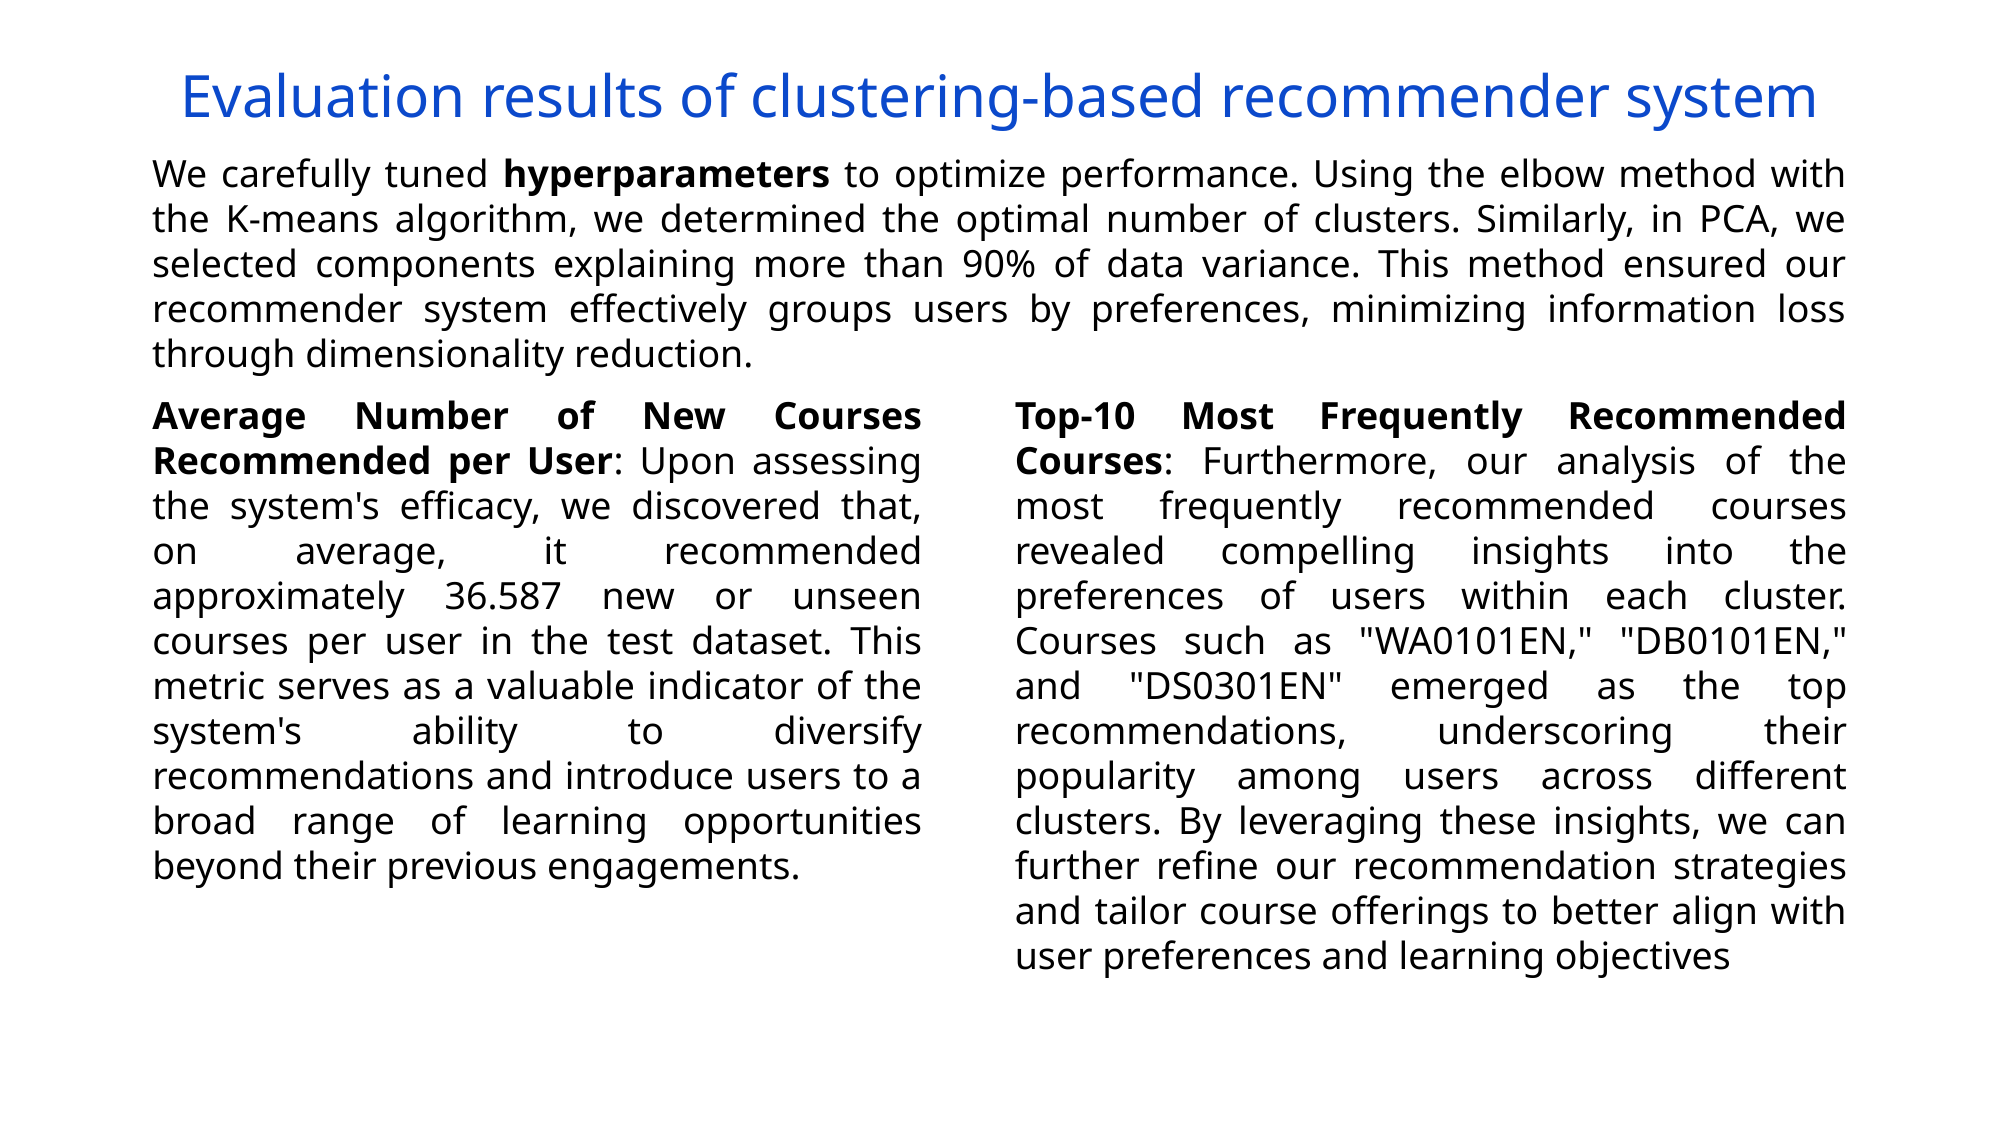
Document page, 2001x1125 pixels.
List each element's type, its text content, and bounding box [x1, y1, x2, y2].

text_box Top-10 Most Frequently Recommended Courses: Furthermore, our analysis of the most frequently recommended courses revealed compelling insights into the preferences of users within each cluster. Courses such as "WA0101EN," "DB0101EN," and "DS0301EN" emerged as the top recommendations, underscoring their popularity among users across different clusters. By leveraging these insights, we can further refine our recommendation strategies and tailor course offerings to better align with user preferences and learning objectives [999, 384, 1863, 985]
text_box Average Number of New Courses Recommended per User: Upon assessing the system's efficacy, we discovered that, on average, it recommended approximately 36.587 new or unseen courses per user in the test dataset. This metric serves as a valuable indicator of the system's ability to diversify recommendations and introduce users to a broad range of learning opportunities beyond their previous engagements. [137, 384, 938, 895]
text_box We carefully tuned hyperparameters to optimize performance. Using the elbow method with the K-means algorithm, we determined the optimal number of clusters. Similarly, in PCA, we selected components explaining more than 90% of data variance. This method ensured our recommender system effectively groups users by preferences, minimizing information loss through dimensionality reduction. [137, 142, 1863, 383]
title Evaluation results of clustering-based recommender system [137, 59, 1863, 142]
